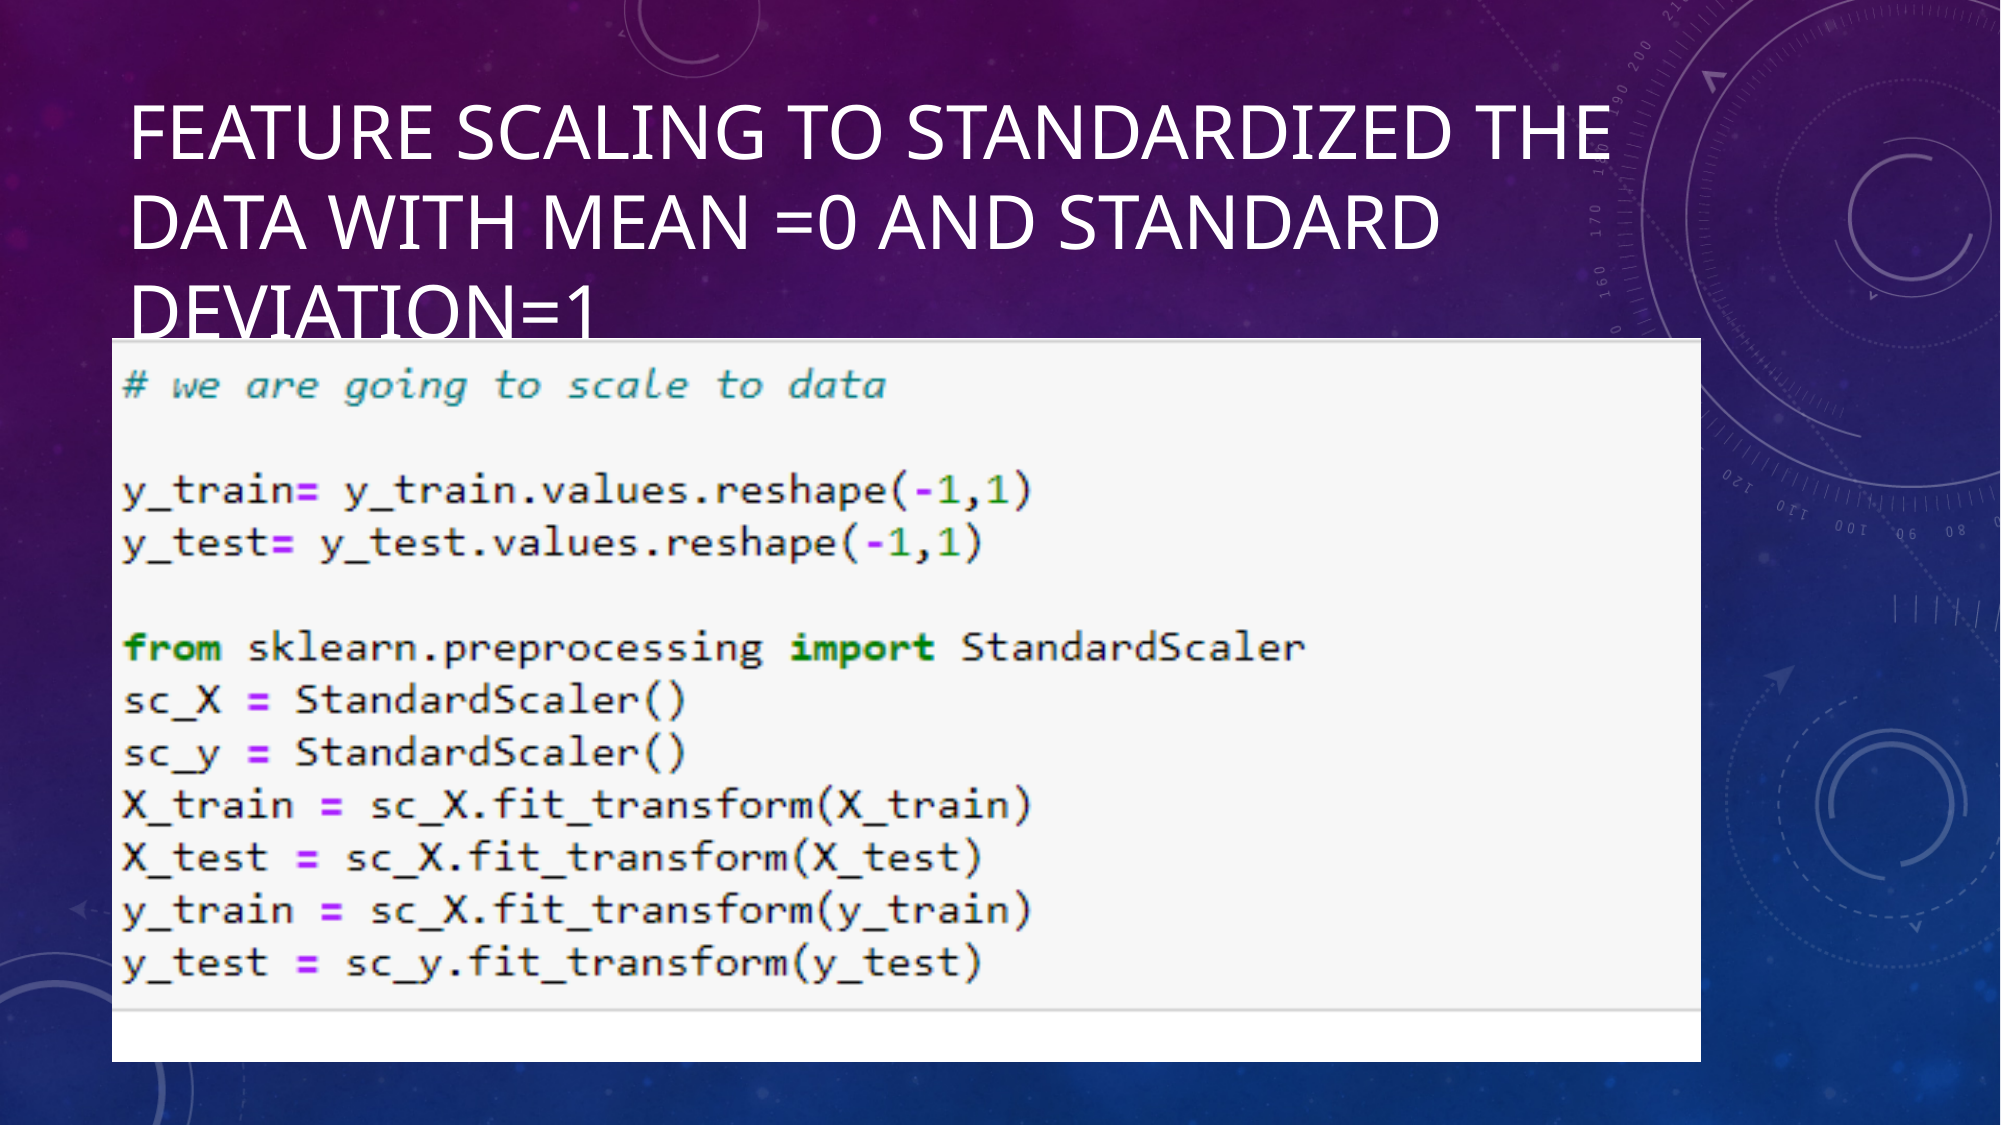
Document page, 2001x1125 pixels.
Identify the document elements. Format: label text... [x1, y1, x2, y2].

picture [0, 0, 2001, 1125]
title Feature scaling to standardized the data with mean =0 and standard deviation=1 [112, 99, 1775, 339]
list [112, 338, 1702, 1063]
